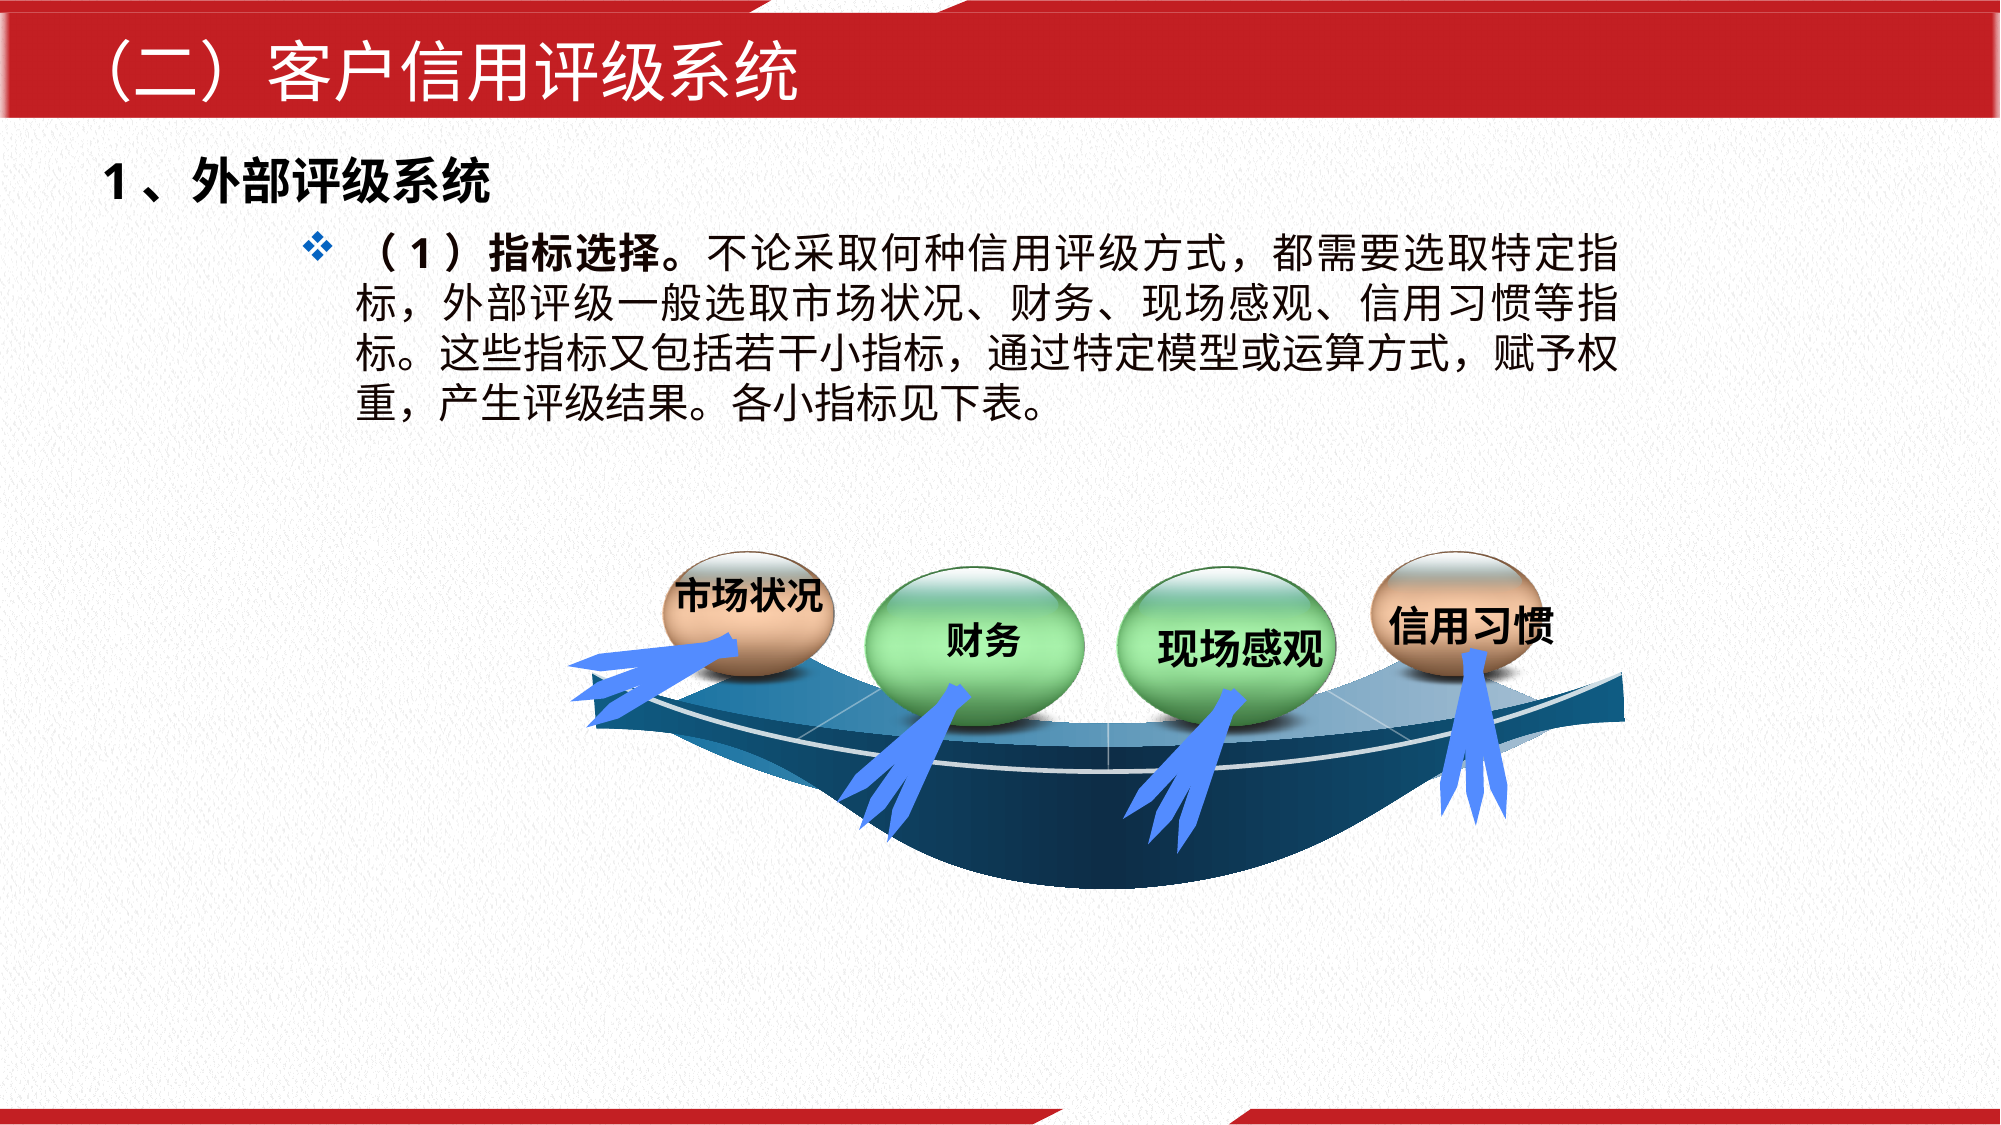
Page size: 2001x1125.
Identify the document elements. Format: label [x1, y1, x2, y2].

text_box [0, 118, 2000, 1125]
text_box [284, 210, 1716, 938]
text_box [0, 0, 2000, 12]
picture [0, 12, 2000, 118]
